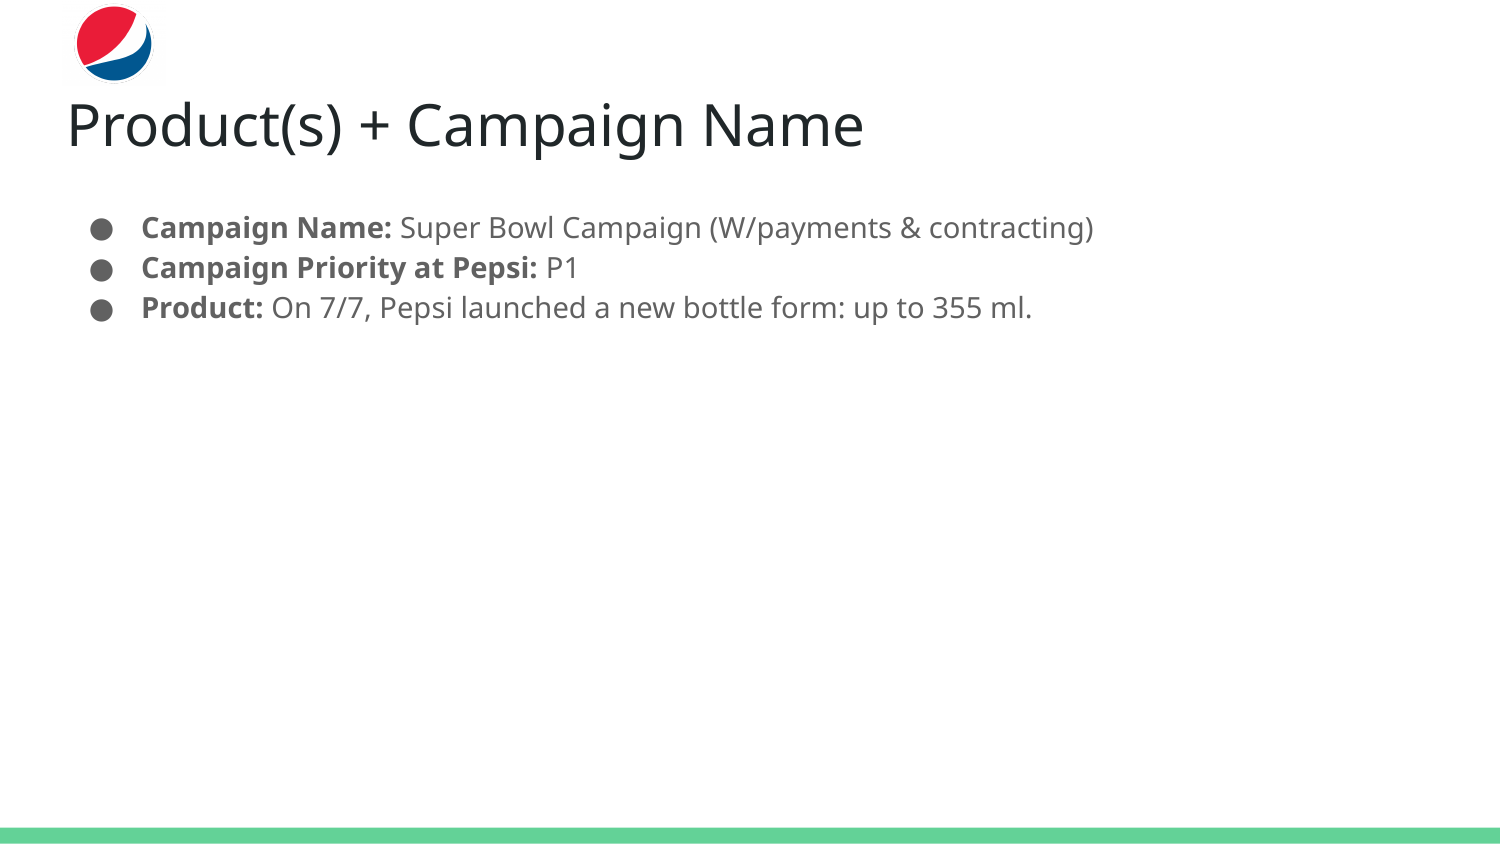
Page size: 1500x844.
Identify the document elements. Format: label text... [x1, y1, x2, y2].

picture [62, 1, 166, 87]
title Product(s) + Campaign Name [51, 72, 1449, 167]
list Campaign Name: Super Bowl Campaign (W/payments & contracting) Campaign Priority at Pepsi: P1 Product: On 7/7, Pepsi launched a new bottle form: up to 355 ml. [51, 189, 1449, 750]
